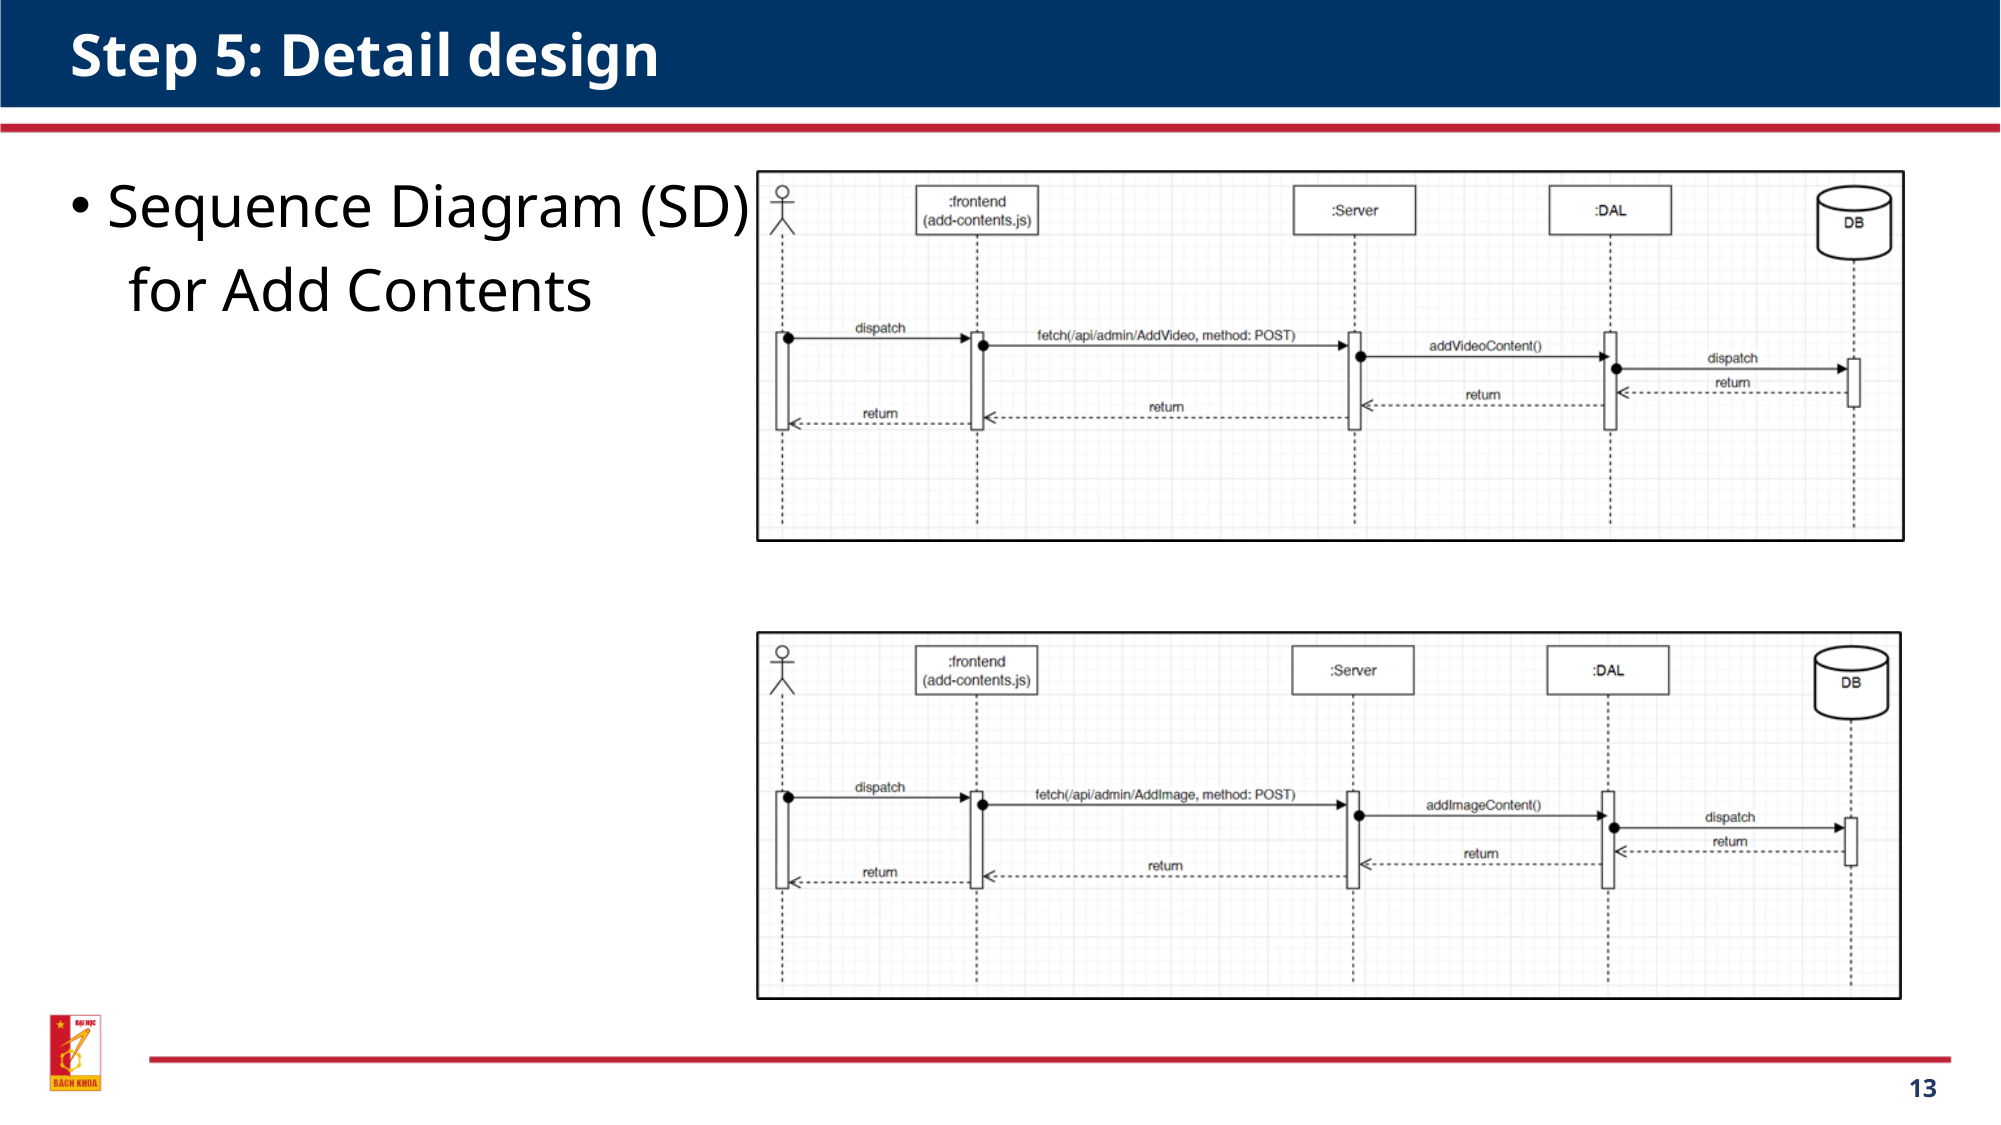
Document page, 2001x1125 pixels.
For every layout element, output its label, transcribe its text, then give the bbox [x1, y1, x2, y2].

list Sequence Diagram (SD) for Add Contents [55, 169, 1945, 980]
slide_number 13 [1502, 1065, 1953, 1125]
title Step 5: Detail design [55, 18, 1945, 90]
picture [0, 0, 2001, 1125]
